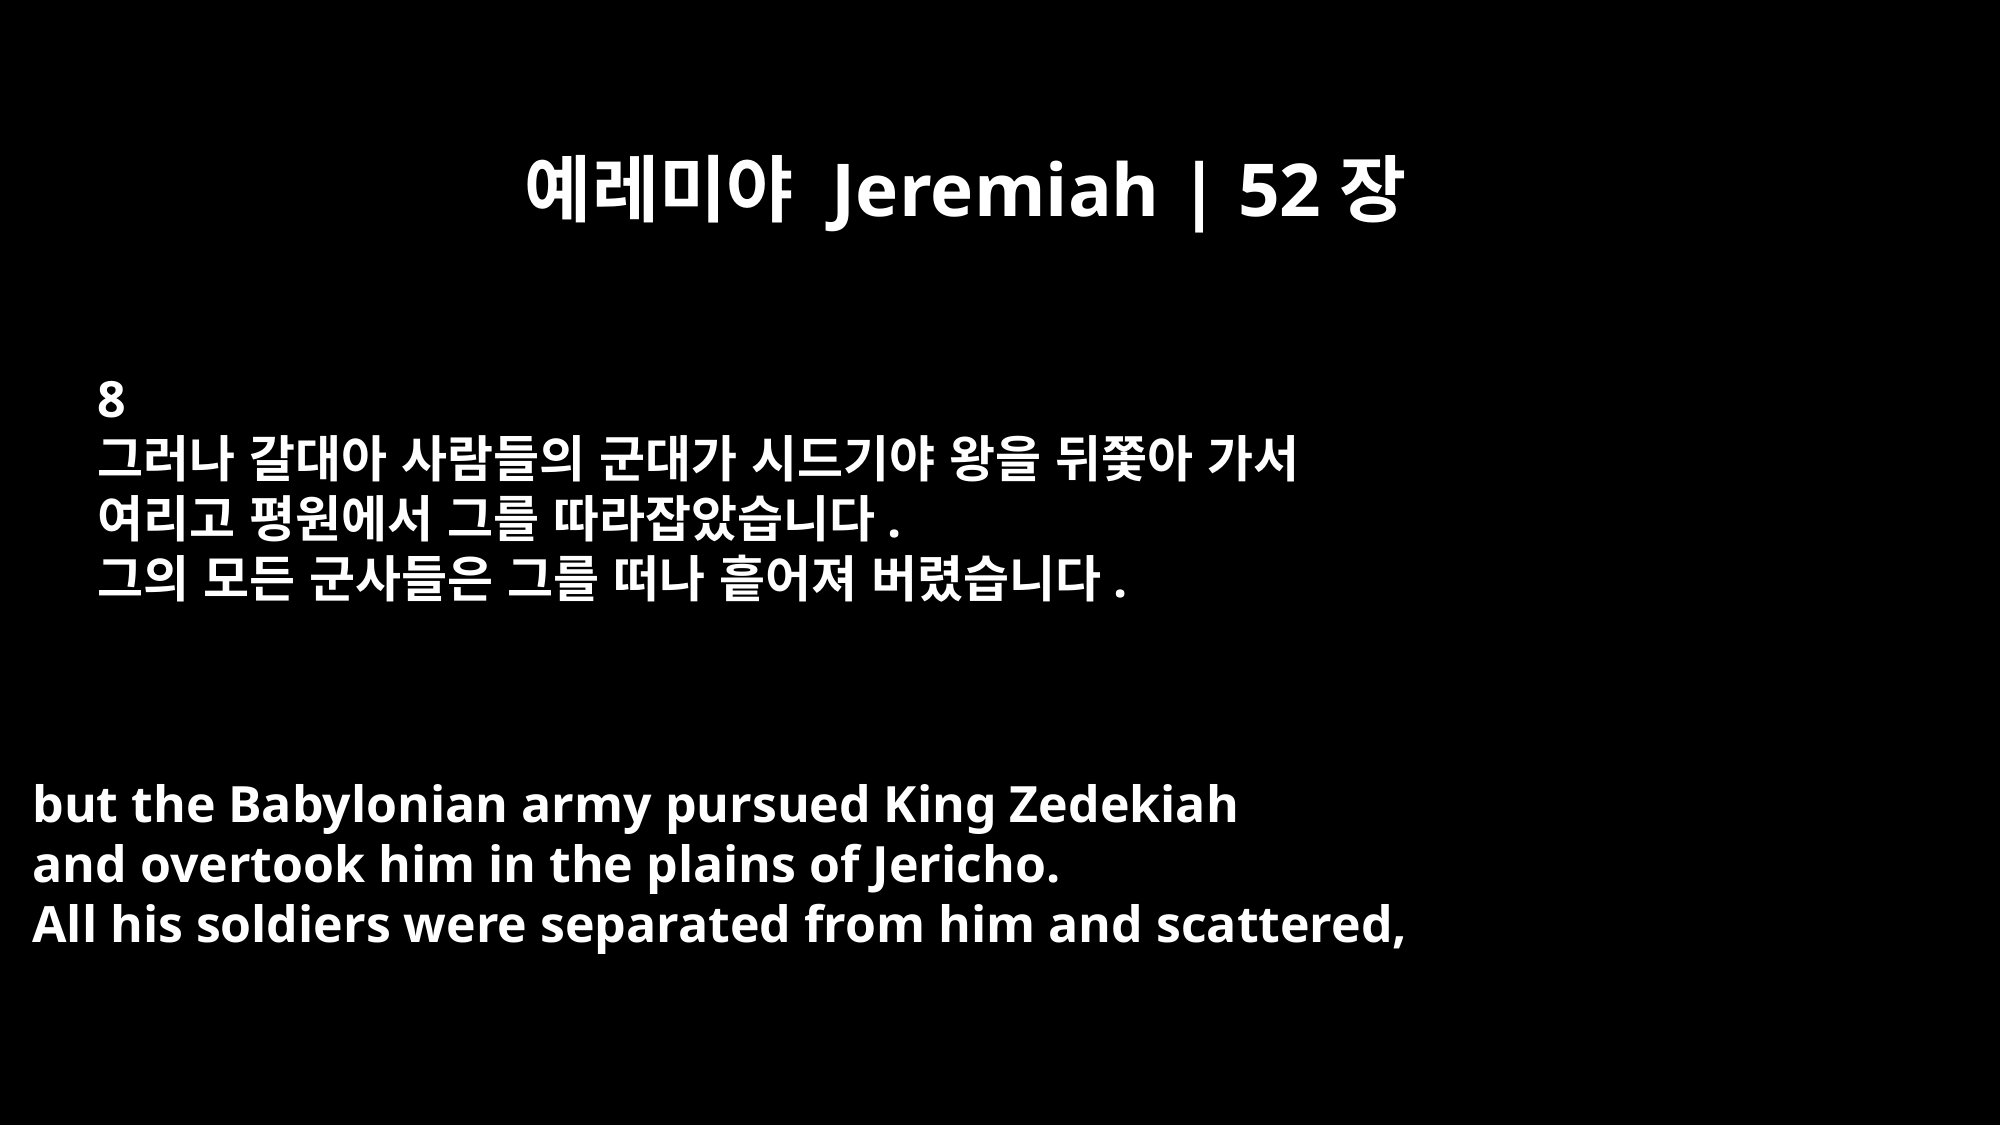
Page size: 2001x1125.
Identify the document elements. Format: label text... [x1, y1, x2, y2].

text_box 예레미야 Jeremiah | 52장 [510, 136, 1422, 239]
text_box but the Babylonian army pursued King Zedekiah and overtook him in the plains of Jericho. All his soldiers were separated from him and scattered, [17, 764, 1423, 960]
text_box 8 그러나 갈대아 사람들의 군대가 시드기야 왕을 뒤쫓아 가서 여리고 평원에서 그를 따라잡았습니다. 그의 모든 군사들은 그를 떠나 흩어져 버렸습니다. [82, 359, 1315, 615]
